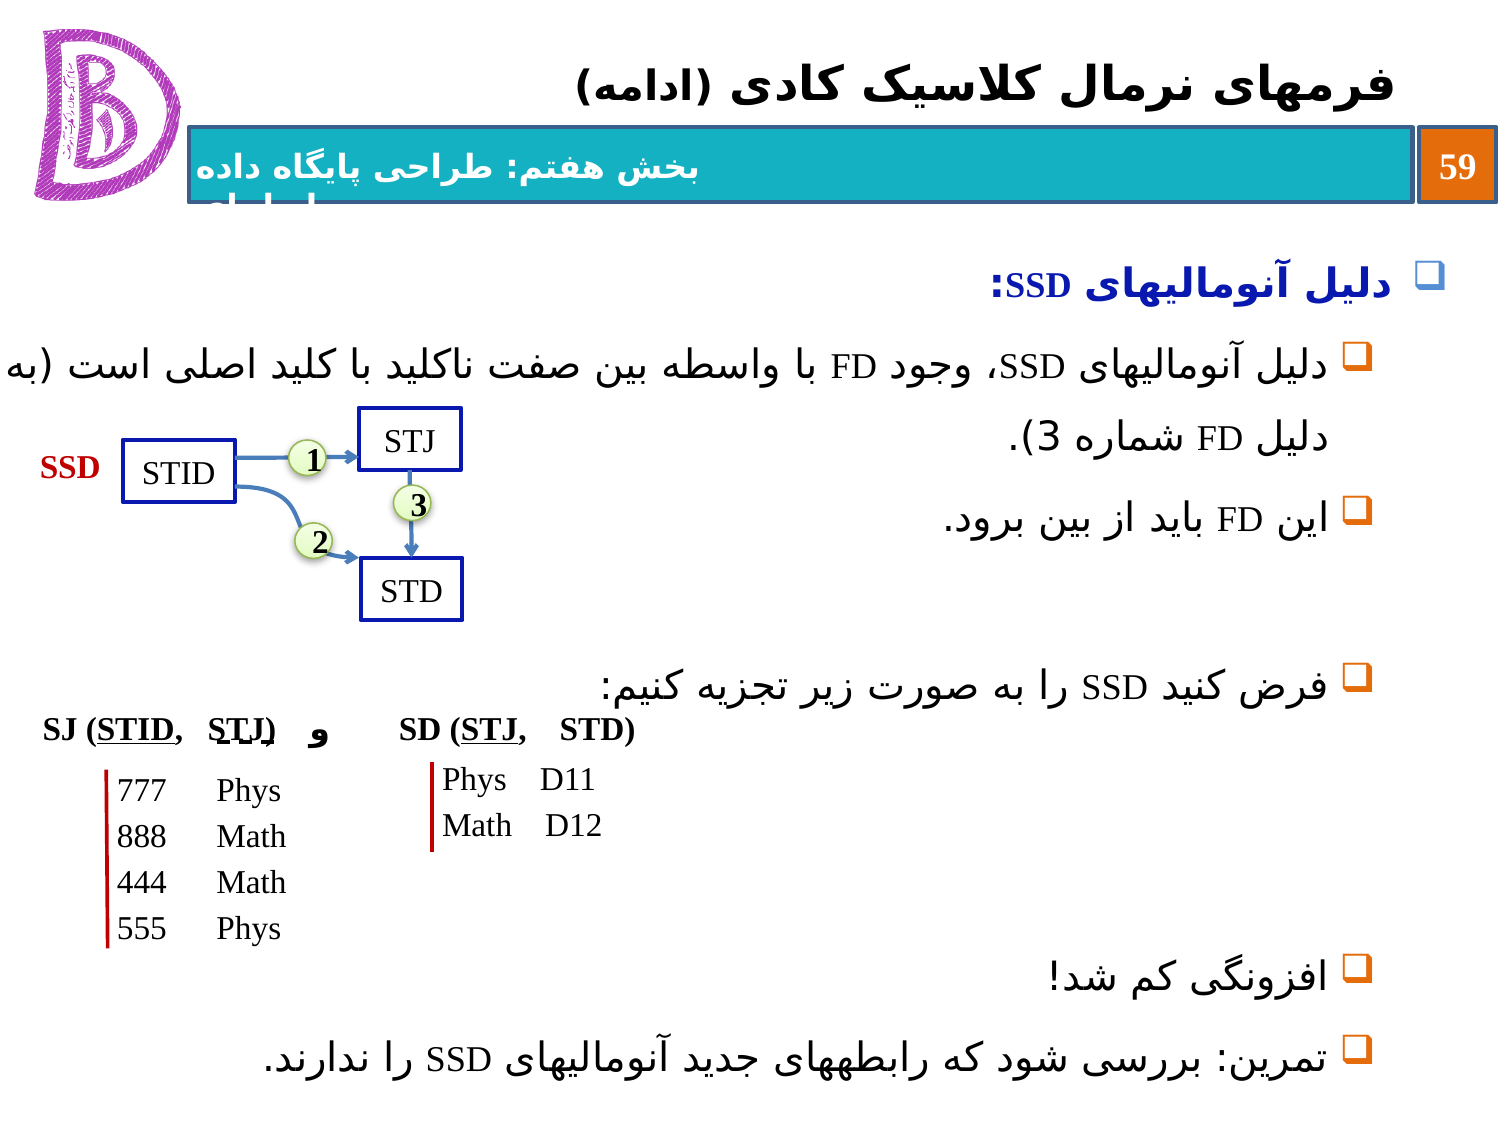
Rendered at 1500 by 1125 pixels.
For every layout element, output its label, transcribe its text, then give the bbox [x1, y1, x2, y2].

title فرم‏های نرمال کلاسیک کادی (ادامه) [237, 37, 1413, 125]
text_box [122, 407, 463, 621]
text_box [37, 699, 641, 957]
picture [12, 21, 202, 212]
list دلیل آنومالی‏های SSD: دلیل آنومالی‏های SSD، وجود FD با واسطه بین صفت ناکلید با کلید اصلی است (به دلیل FD شماره 3). این FD باید از بین برود. فرض کنید SSD را به صورت زیر تجزیه کنیم: افزونگی کم شد! تمرین: بررسی شود که رابطه‏های جدید آنومالی‏های SSD را ندارند. [0, 224, 1463, 1088]
text_box SSD [23, 430, 117, 499]
